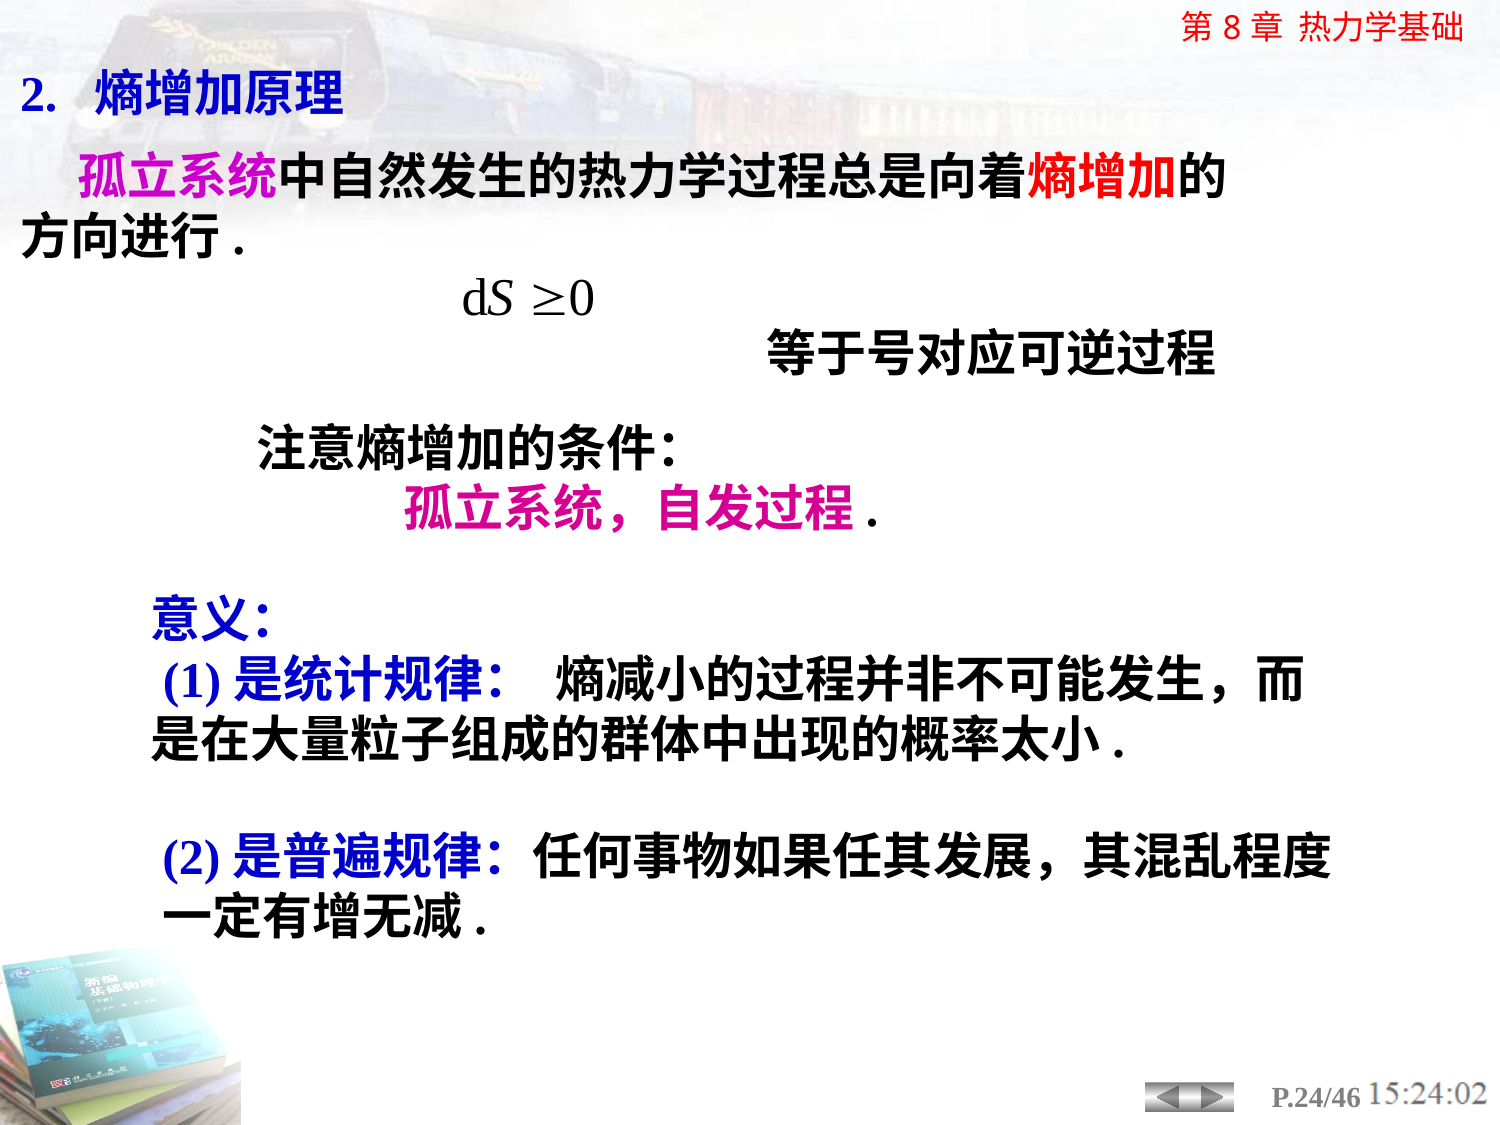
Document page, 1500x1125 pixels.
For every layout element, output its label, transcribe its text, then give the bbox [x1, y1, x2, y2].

picture [0, 0, 1500, 343]
text_box 等于号对应可逆过程 [751, 314, 1232, 389]
text_box (2)是普遍规律：任何事物如果任其发展，其混乱程度一定有增无减. [147, 817, 1365, 953]
text_box 孤立系统中自然发生的热力学过程总是向着熵增加的方向进行. [5, 136, 1258, 272]
text_box 注意熵增加的条件： 孤立系统，自发过程. [242, 408, 894, 544]
text_box 意义： (1)是统计规律： 熵减小的过程并非不可能发生，而是在大量粒子组成的群体中出现的概率太小. [135, 580, 1341, 776]
text_box 2. 熵增加原理 [5, 53, 608, 129]
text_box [454, 267, 599, 327]
